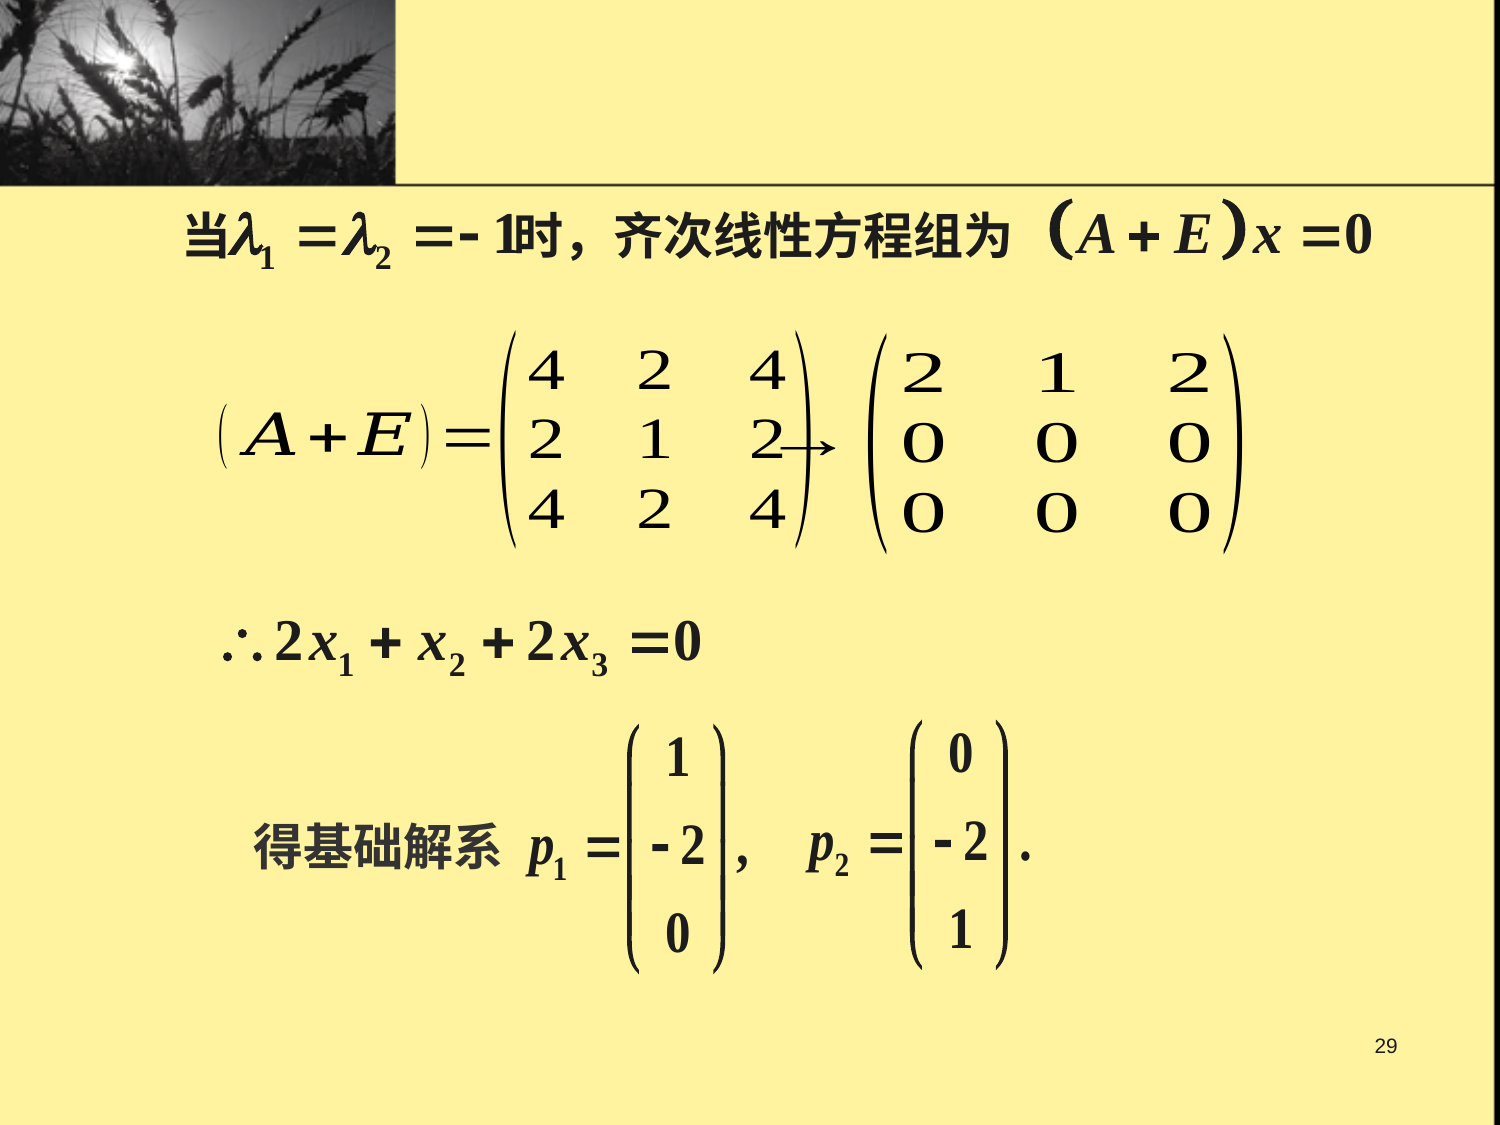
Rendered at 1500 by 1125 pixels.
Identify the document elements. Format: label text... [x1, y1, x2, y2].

text_box 当 时，齐次线性方程组为 [166, 197, 1028, 273]
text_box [225, 203, 522, 274]
slide_number 29 [1200, 1025, 1413, 1100]
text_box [222, 609, 705, 681]
picture [0, 0, 1500, 1125]
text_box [236, 716, 1034, 977]
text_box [1046, 196, 1376, 279]
